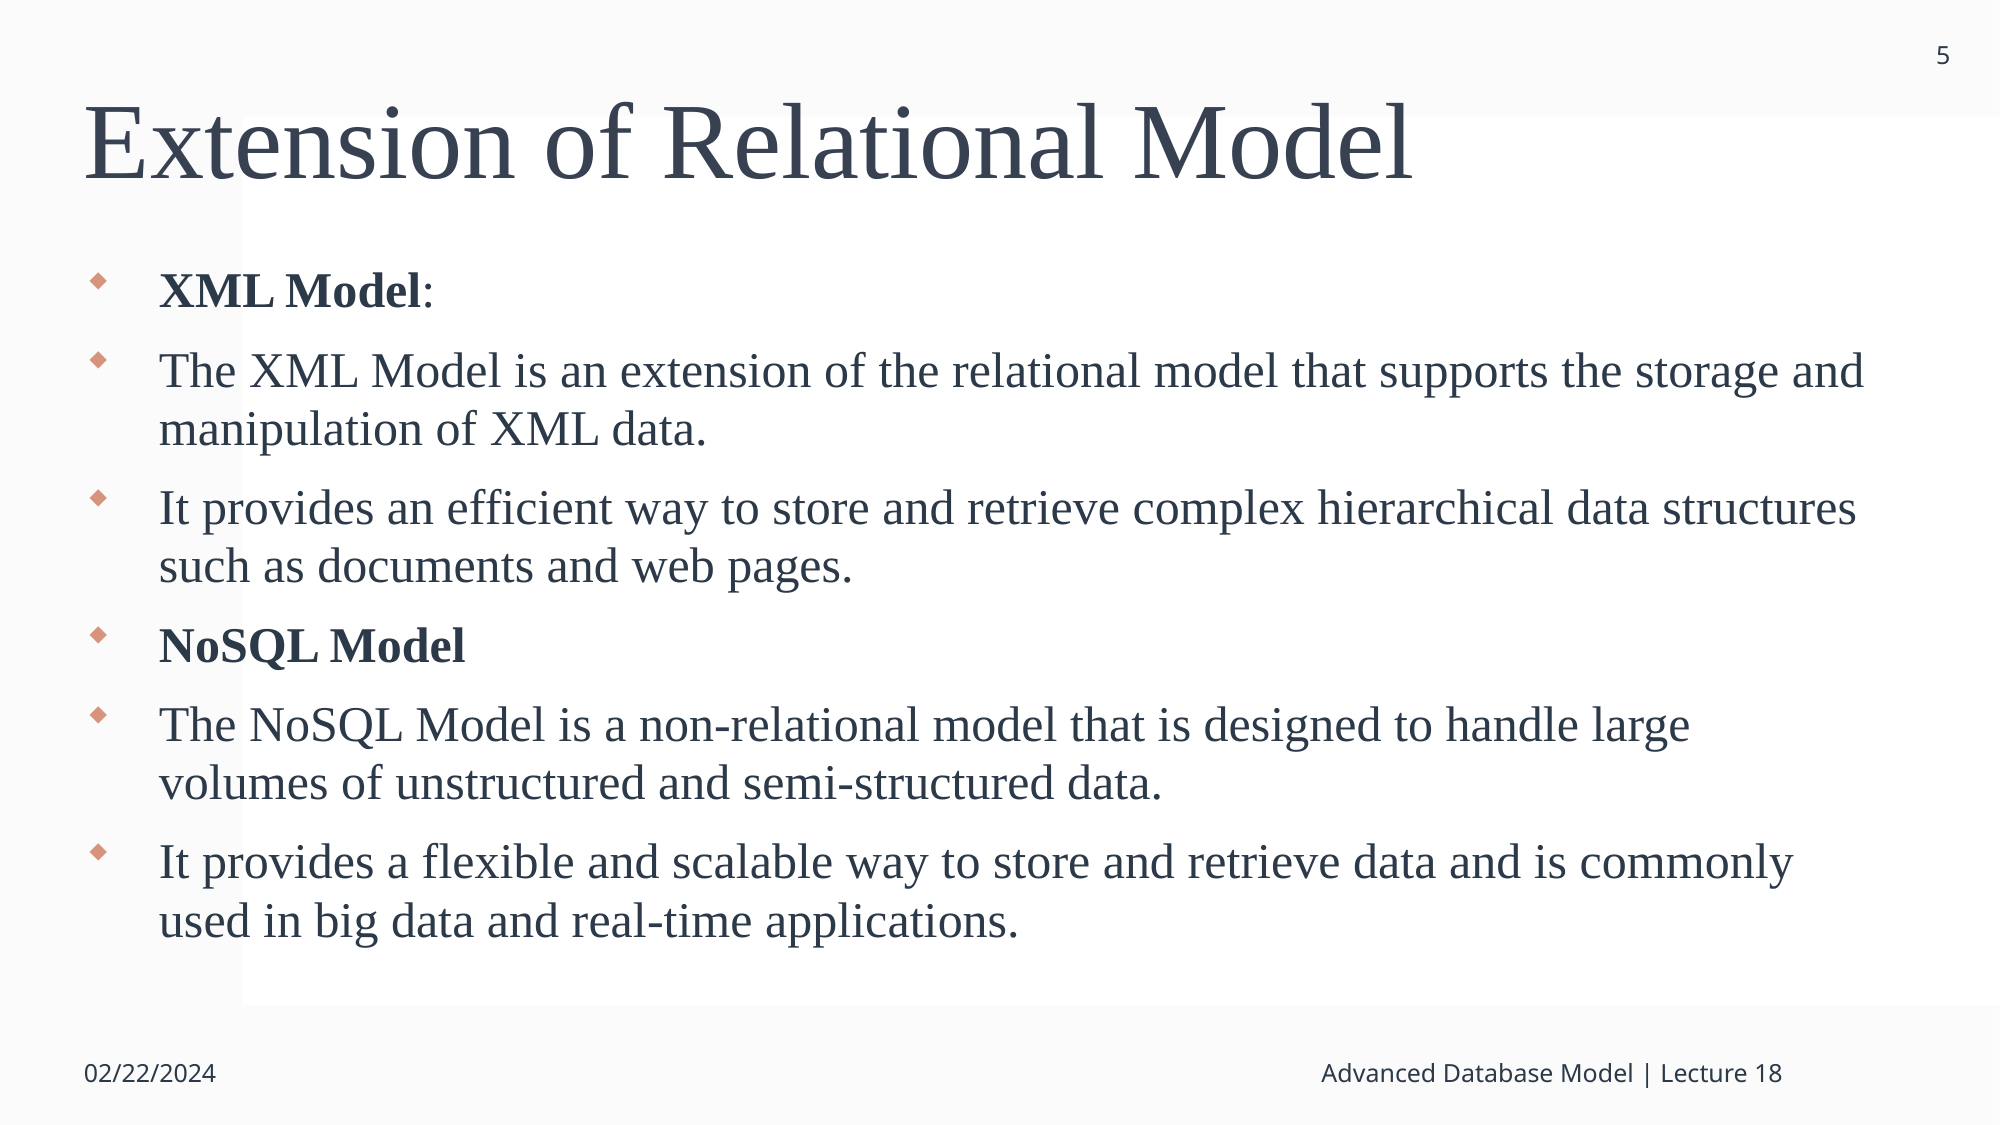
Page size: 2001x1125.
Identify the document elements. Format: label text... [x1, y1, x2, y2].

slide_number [68, 1020, 519, 1125]
title Extension of Relational Model [68, 34, 1887, 251]
slide_number 5 [1886, 0, 2000, 113]
footer Advanced Database Model | Lecture 18 [618, 1020, 1799, 1125]
list XML Model: The XML Model is an extension of the relational model that supports the storage and manipulation of XML data. It provides an efficient way to store and retrieve complex hierarchical data structures such as documents and web pages. NoSQL Model The NoSQL Model is a non-relational model that is designed to handle large volumes of unstructured and semi-structured data. It provides a flexible and scalable way to store and retrieve data and is commonly used in big data and real-time applications. [68, 251, 1887, 1041]
